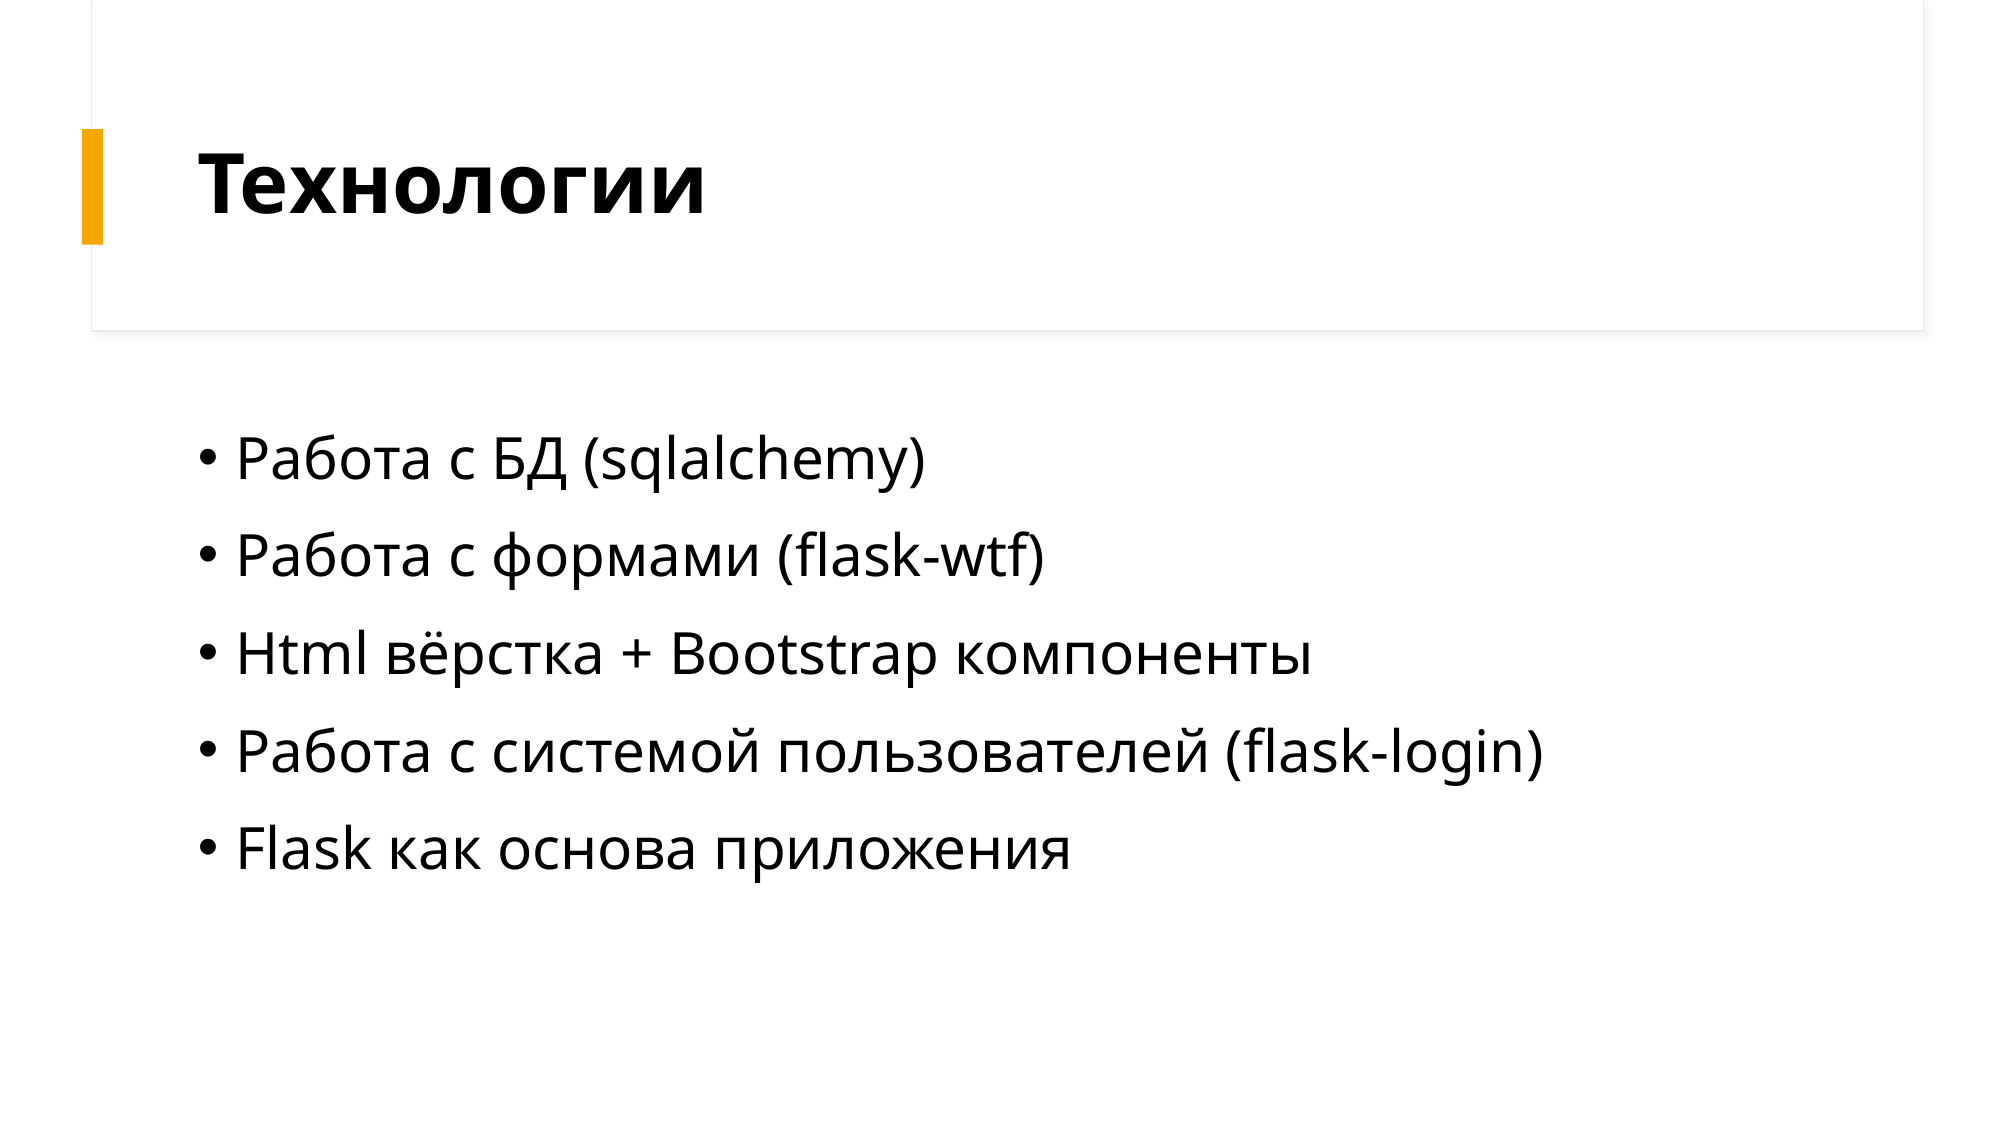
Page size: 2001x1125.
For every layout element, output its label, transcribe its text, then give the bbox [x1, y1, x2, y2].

list Работа с БД (sqlalchemy) Работа с формами (flask-wtf) Html вёрстка + Bootstrap компоненты Работа с системой пользователей (flask-login) Flask как основа приложения [183, 406, 1851, 1013]
title Технологии [183, 90, 1851, 284]
